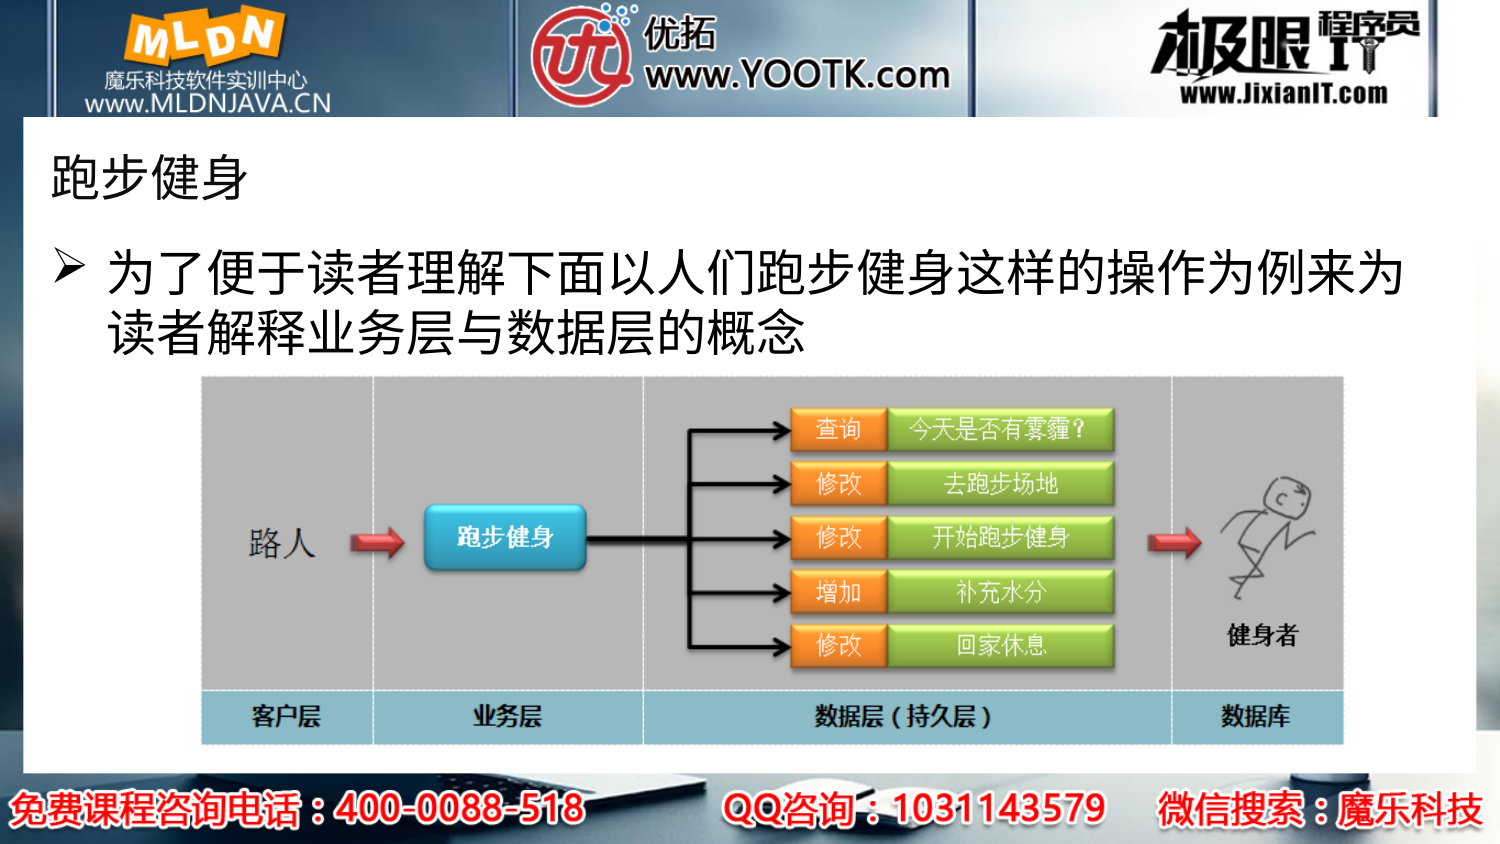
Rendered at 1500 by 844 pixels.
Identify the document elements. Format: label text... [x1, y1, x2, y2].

picture [0, 0, 1500, 844]
list 为了便于读者理解下面以人们跑步健身这样的操作为例来为读者解释业务层与数据层的概念 [35, 234, 1465, 762]
title 跑步健身 [34, 128, 1466, 225]
